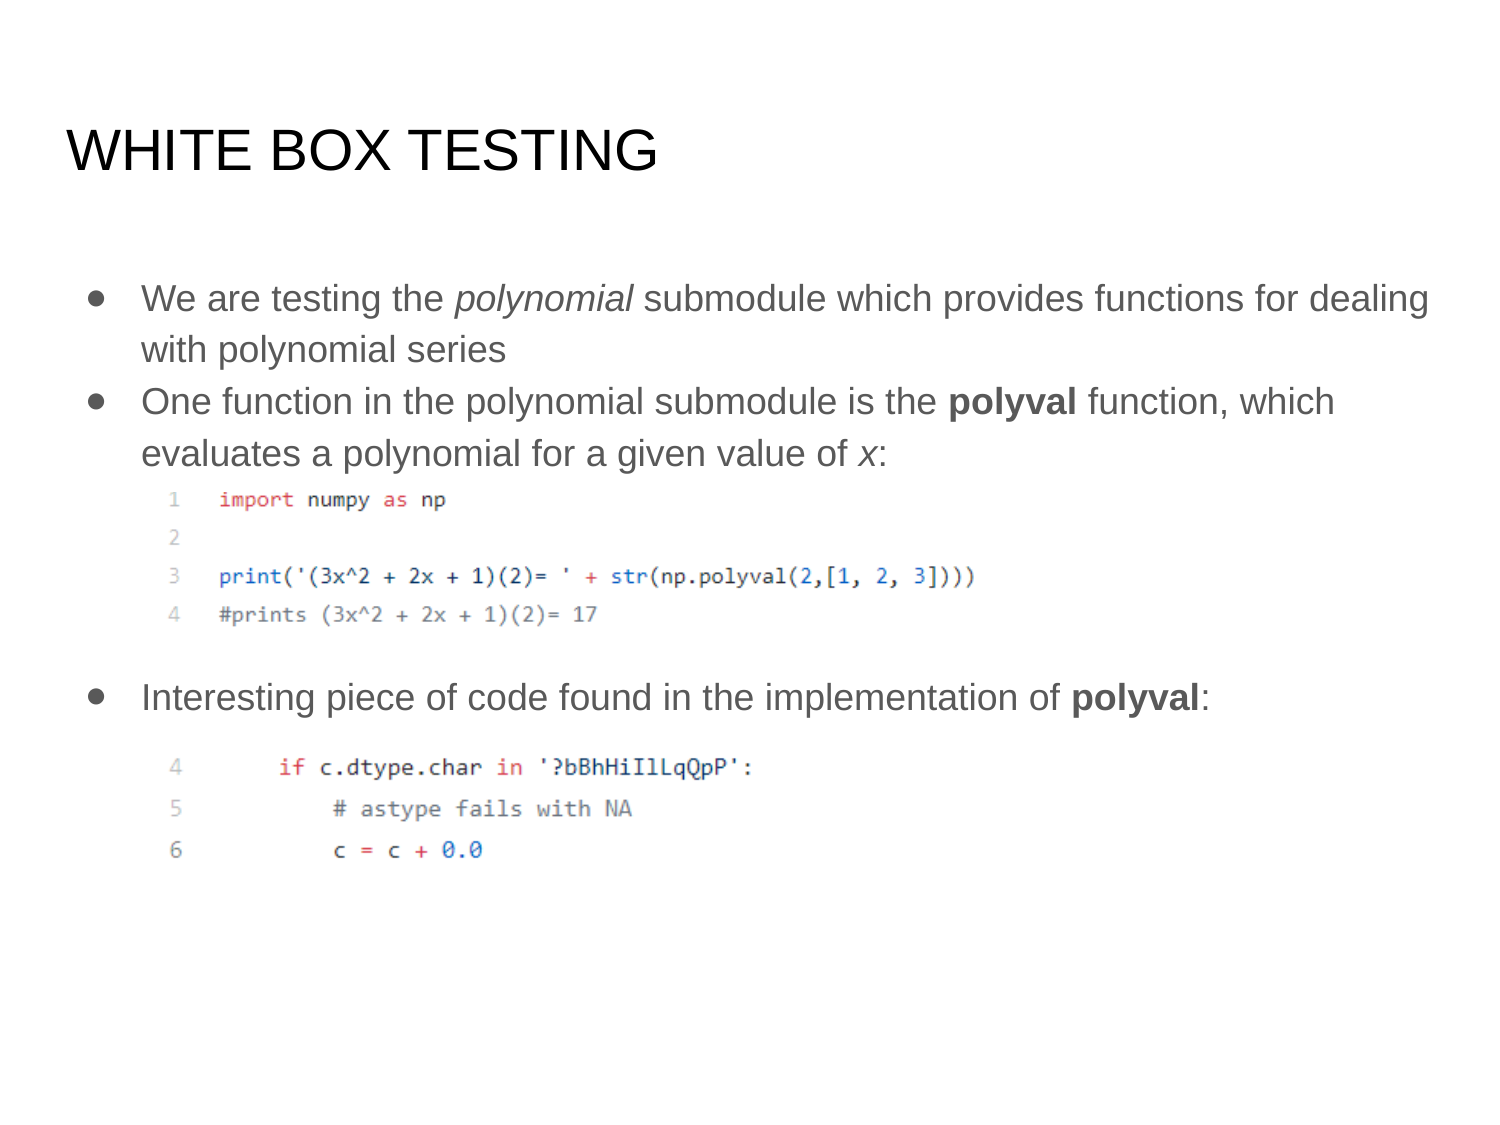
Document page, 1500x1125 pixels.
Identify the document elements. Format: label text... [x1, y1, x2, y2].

list We are testing the polynomial submodule which provides functions for dealing with polynomial series One function in the polynomial submodule is the polyval function, which evaluates a polynomial for a given value of x: Interesting piece of code found in the implementation of polyval: [51, 252, 1449, 1000]
title WHITE BOX TESTING [51, 97, 1449, 223]
picture [133, 747, 772, 873]
picture [146, 491, 1006, 646]
